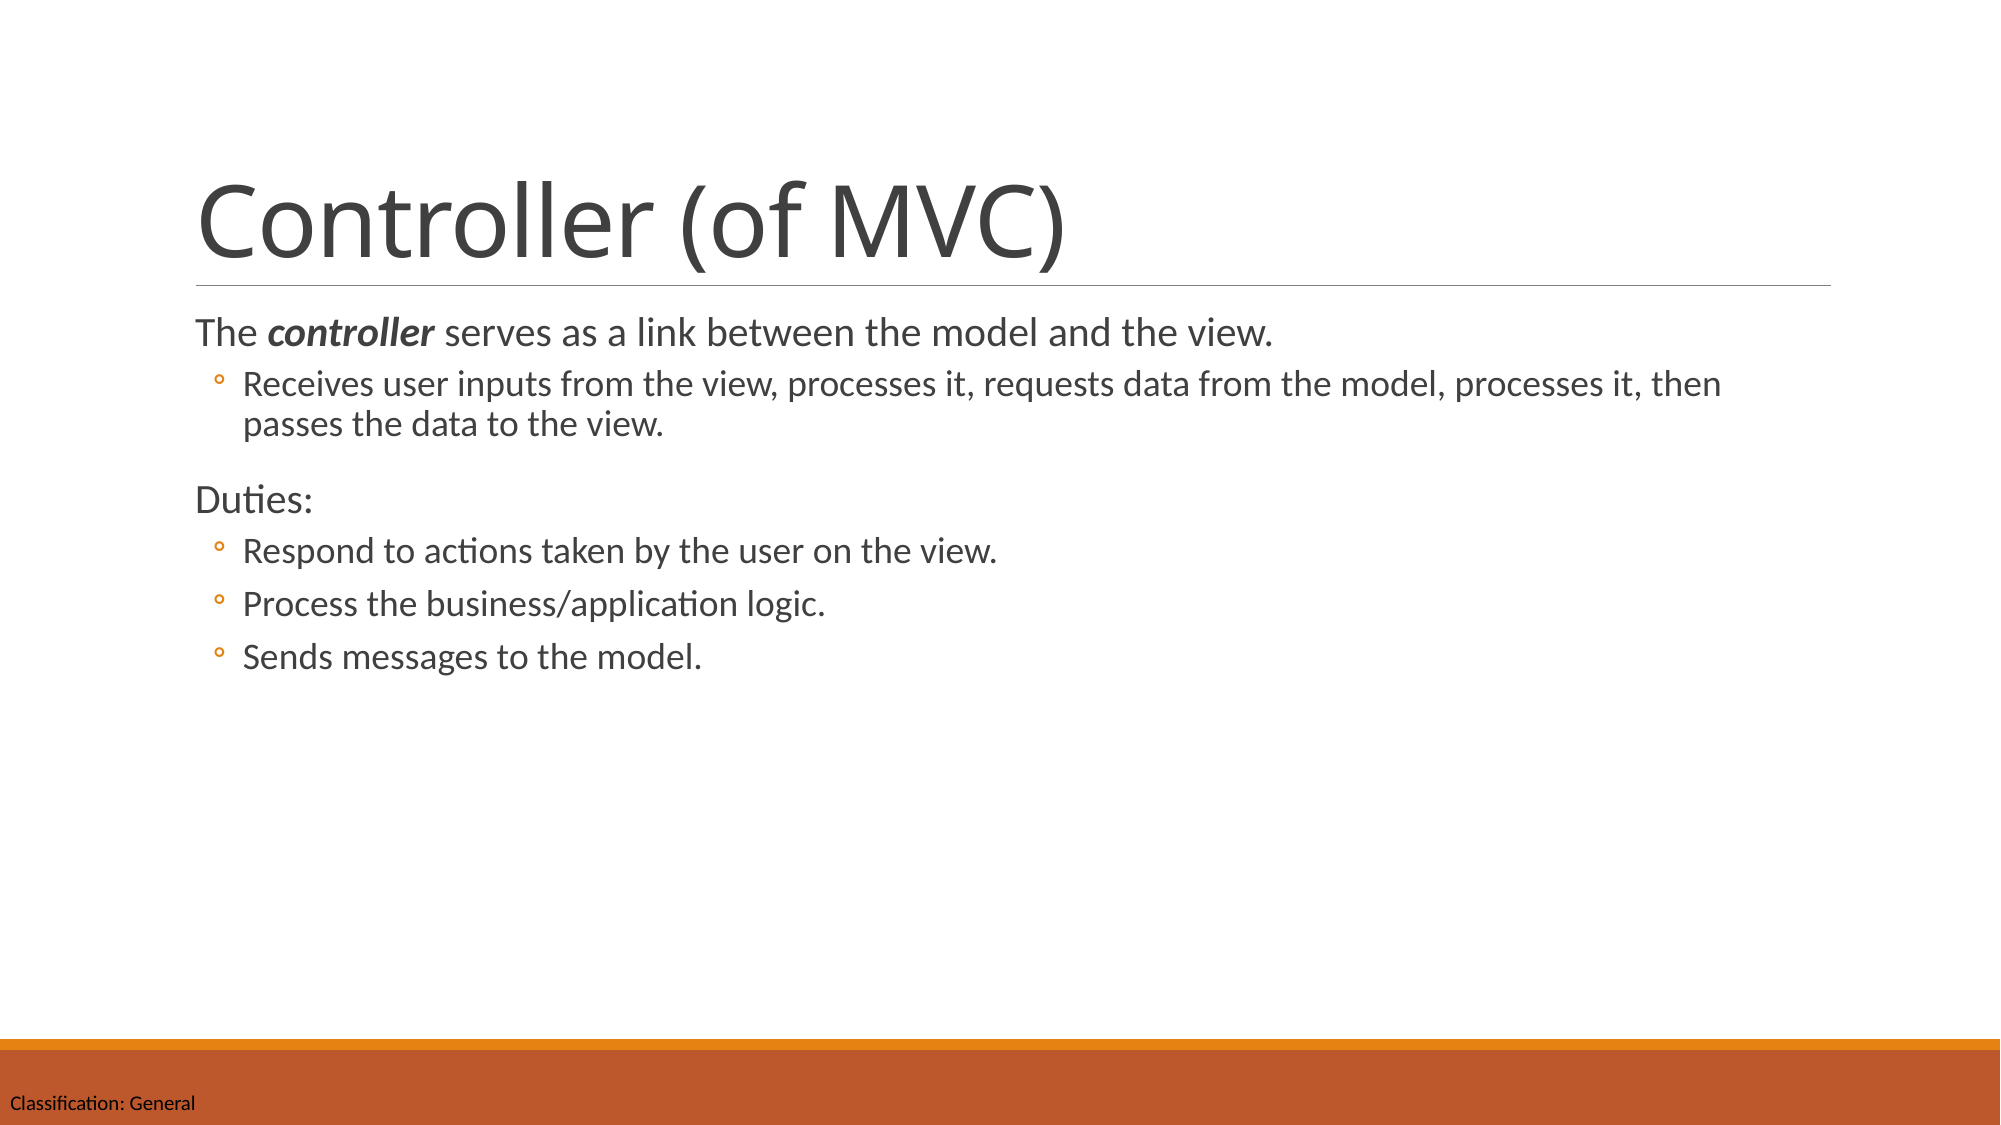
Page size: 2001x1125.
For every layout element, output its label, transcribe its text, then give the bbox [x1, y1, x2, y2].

title Controller (of MVC) [180, 47, 1830, 285]
list The controller serves as a link between the model and the view. Receives user inputs from the view, processes it, requests data from the model, processes it, then passes the data to the view. Duties: Respond to actions taken by the user on the view. Process the business/application logic. Sends messages to the model. [180, 302, 1830, 963]
